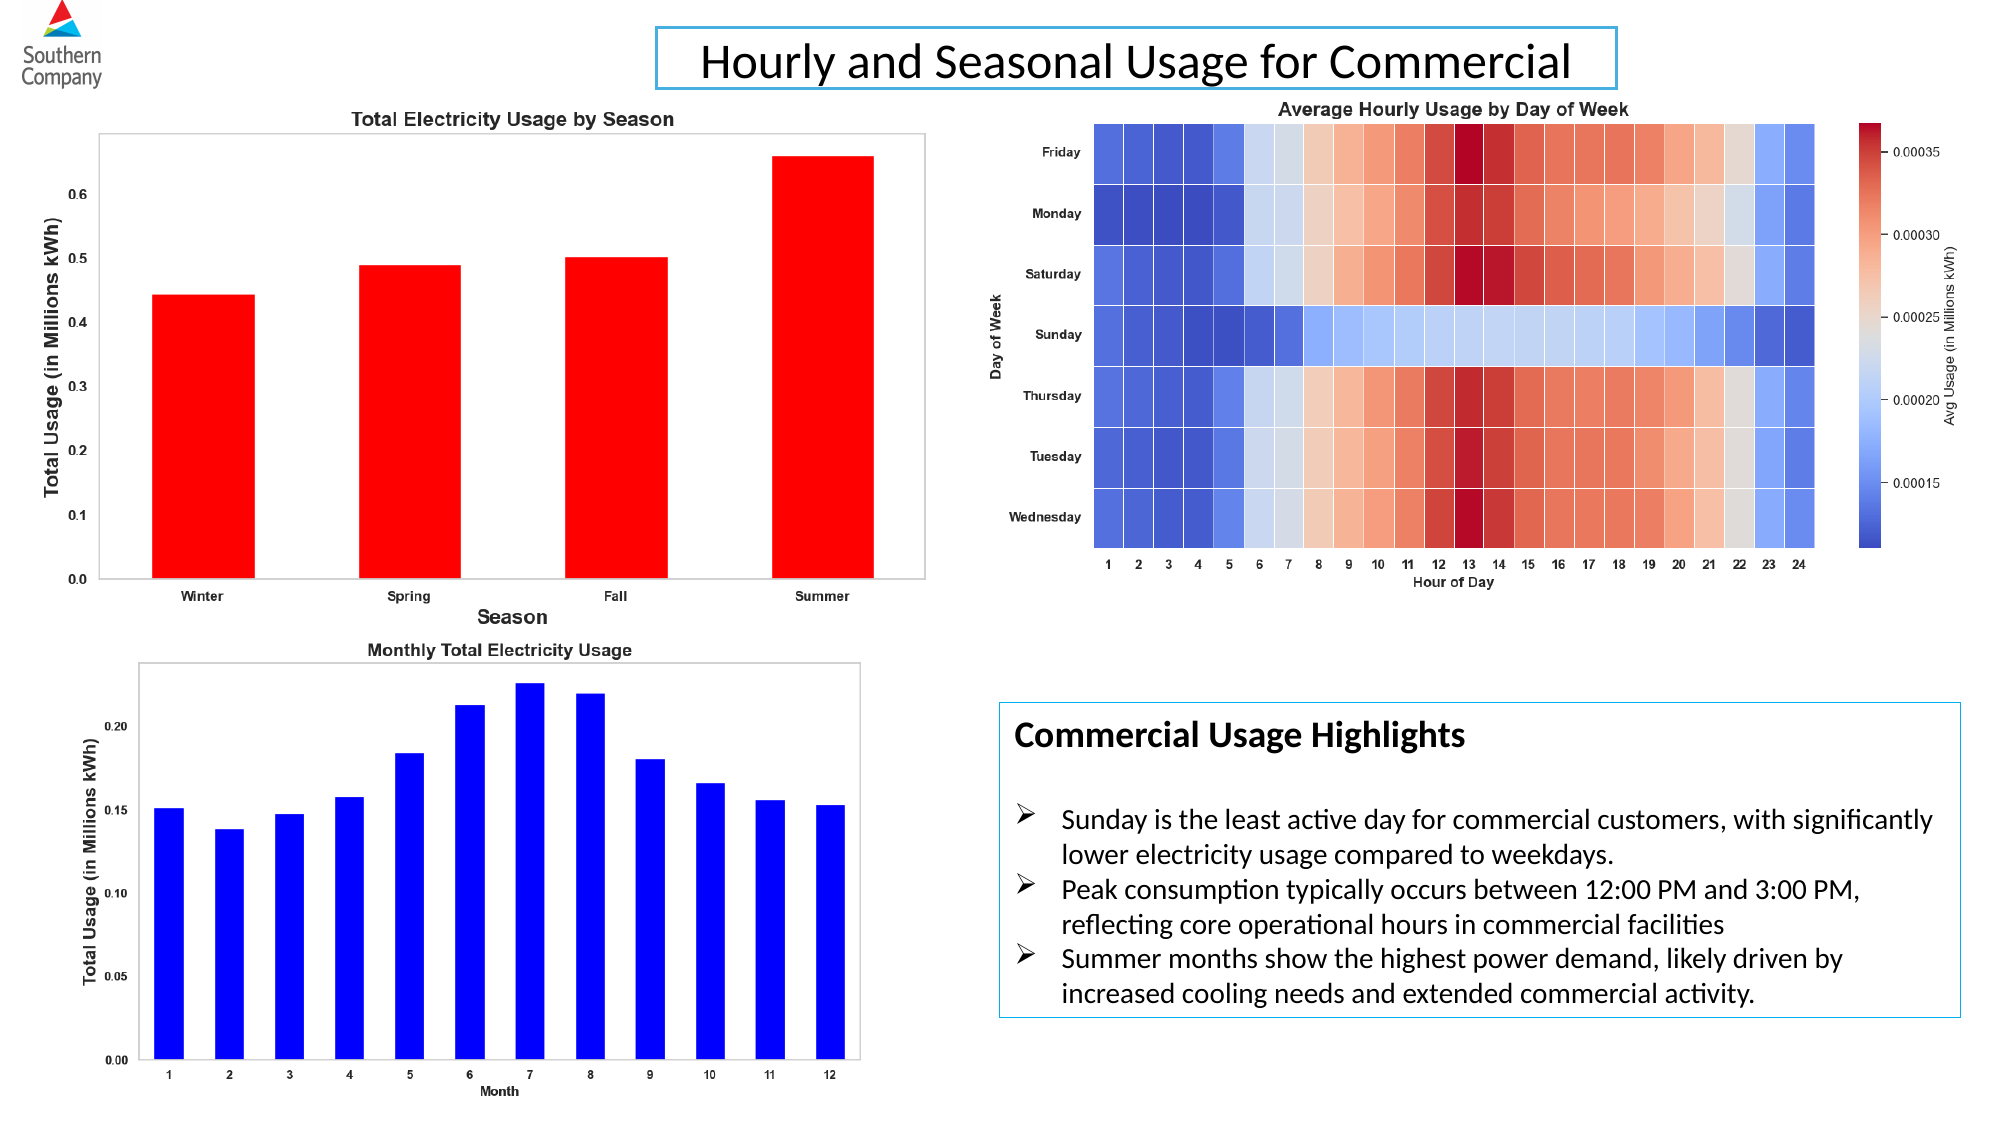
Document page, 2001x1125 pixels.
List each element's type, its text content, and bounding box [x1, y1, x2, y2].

picture [981, 90, 1965, 598]
text_box Hourly and Seasonal Usage for Commercial [655, 26, 1618, 90]
text_box Commercial Usage Highlights Sunday is the least active day for commercial customers, with significantly lower electricity usage compared to weekdays. Peak consumption typically occurs between 12:00 PM and 3:00 PM, reflecting core operational hours in commercial facilities Summer months show the highest power demand, likely driven by increased cooling needs and extended commercial activity. [999, 702, 1961, 1018]
picture [34, 101, 935, 1106]
picture [22, 0, 103, 90]
